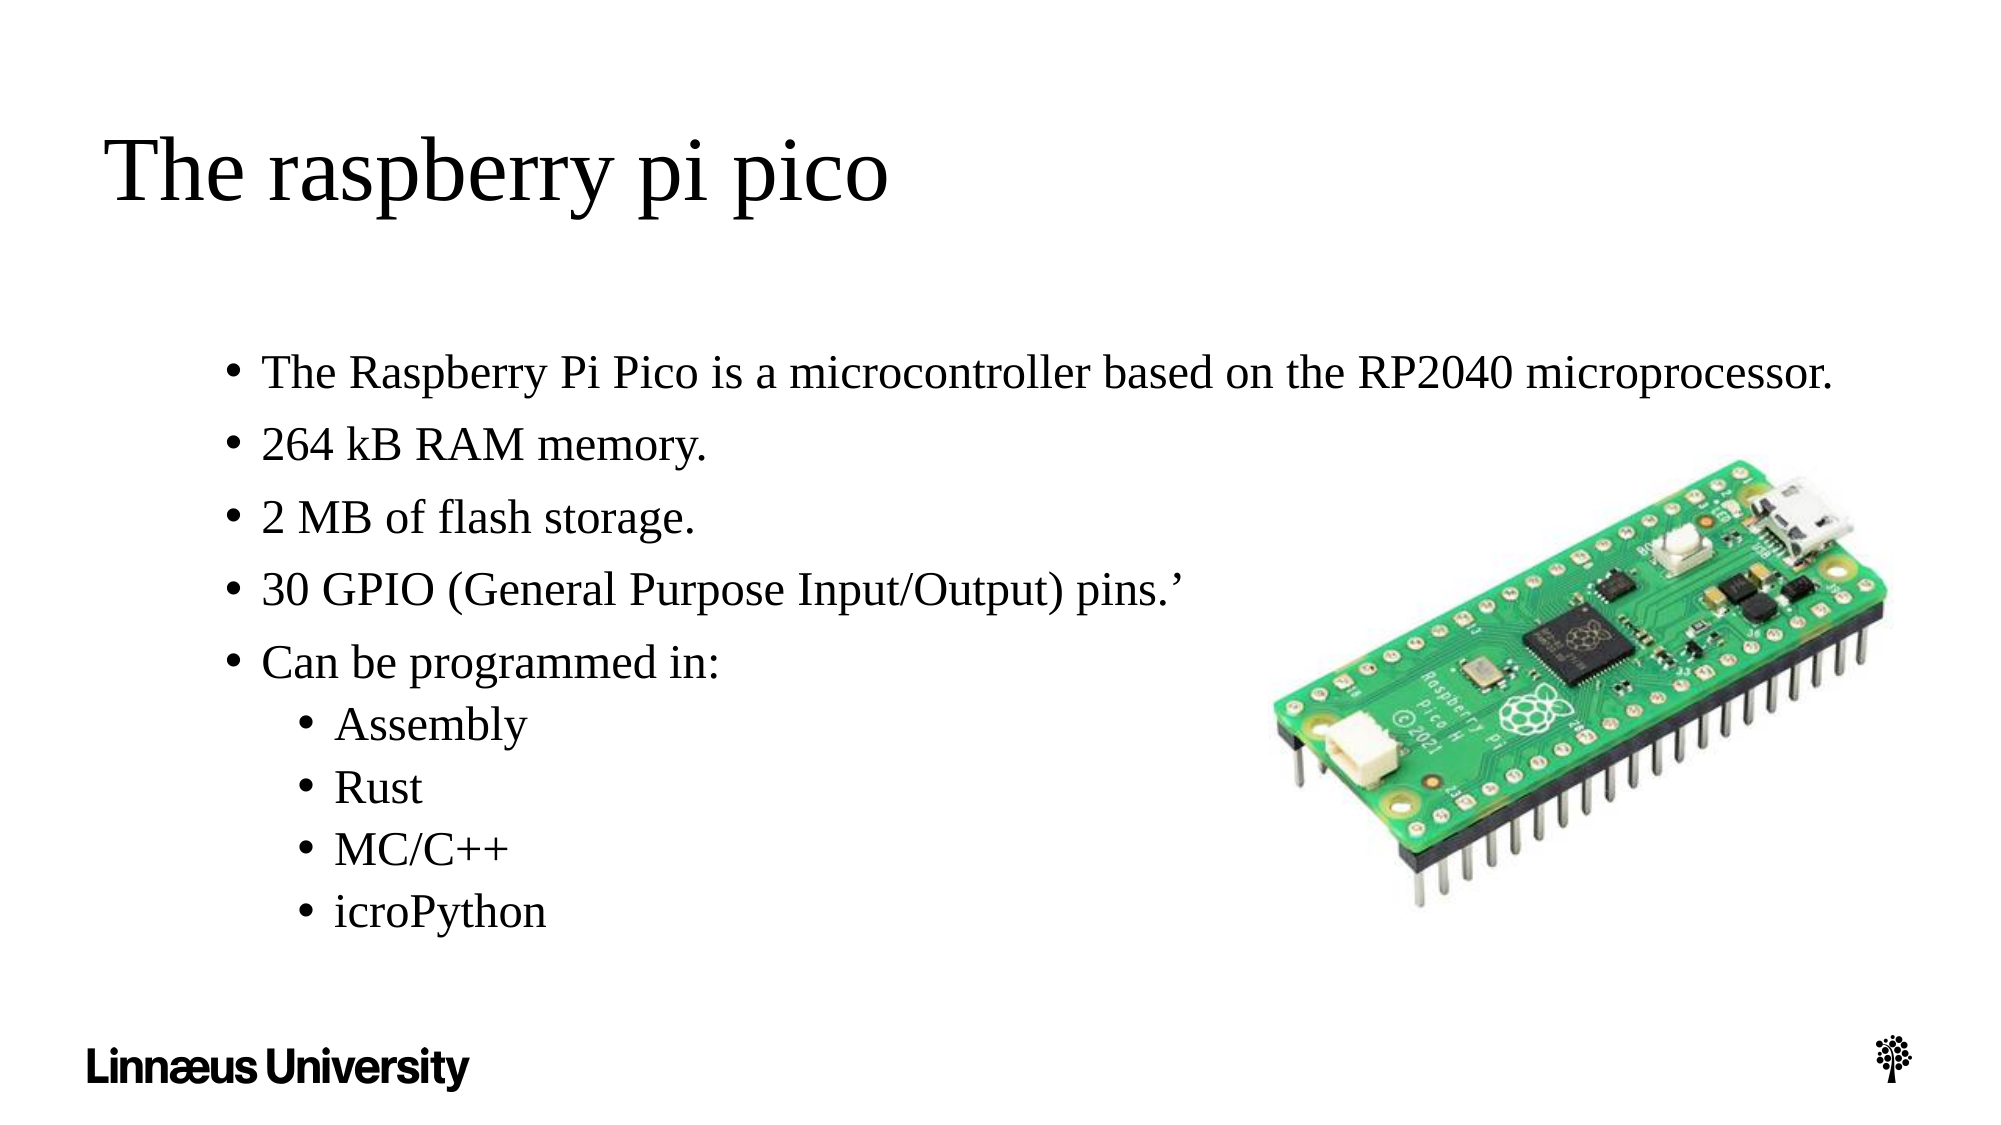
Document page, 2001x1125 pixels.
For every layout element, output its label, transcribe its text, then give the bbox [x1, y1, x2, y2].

picture [1268, 454, 1894, 914]
picture [85, 1047, 472, 1092]
list The Raspberry Pi Pico is a microcontroller based on the RP2040 microprocessor. 264 kB RAM memory. 2 MB of flash storage. 30 GPIO (General Purpose Input/Output) pins.’ Can be programmed in: Assembly Rust MC/C++ icroPython [225, 346, 1905, 943]
picture [1876, 1035, 1912, 1083]
title The raspberry pi pico [88, 59, 1912, 284]
